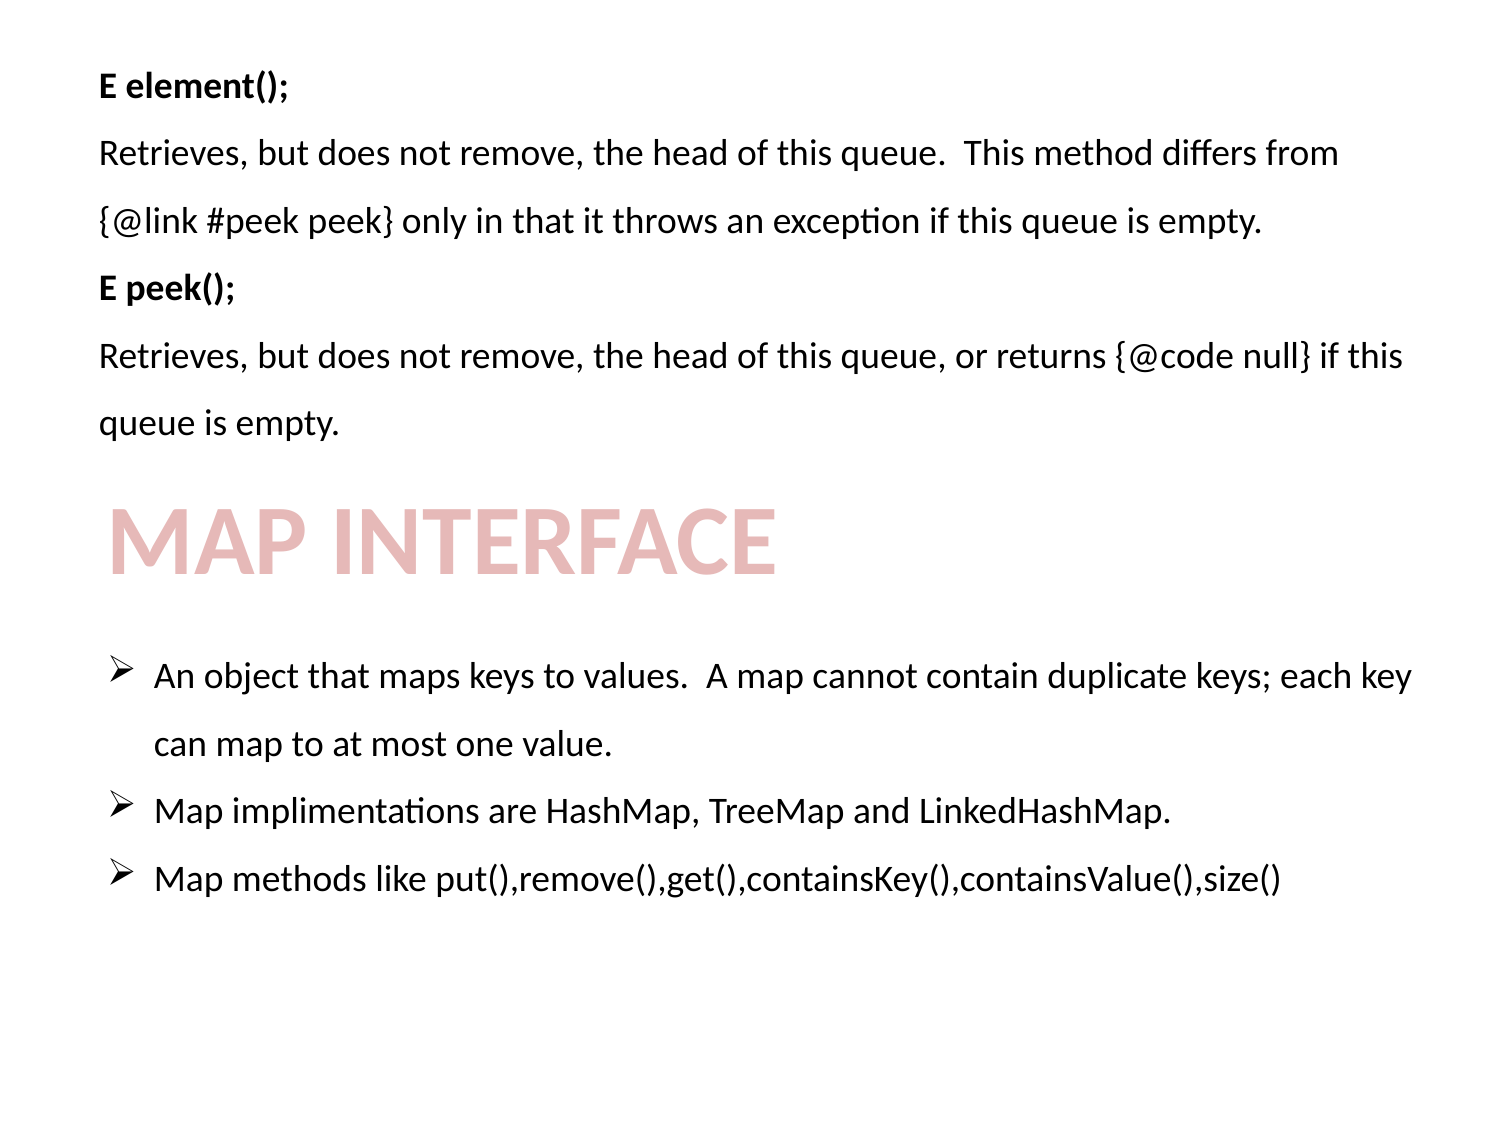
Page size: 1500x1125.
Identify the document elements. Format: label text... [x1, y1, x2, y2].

text_box E element(); Retrieves, but does not remove, the head of this queue. This method differs from {@link #peek peek} only in that it throws an exception if this queue is empty. E peek(); Retrieves, but does not remove, the head of this queue, or returns {@code null} if this queue is empty. [84, 30, 1455, 451]
text_box An object that maps keys to values. A map cannot contain duplicate keys; each key can map to at most one value. Map implimentations are HashMap, TreeMap and LinkedHashMap. Map methods like put(),remove(),get(),containsKey(),containsValue(),size() [92, 621, 1459, 907]
text_box MAP INTERFACE [91, 466, 795, 602]
